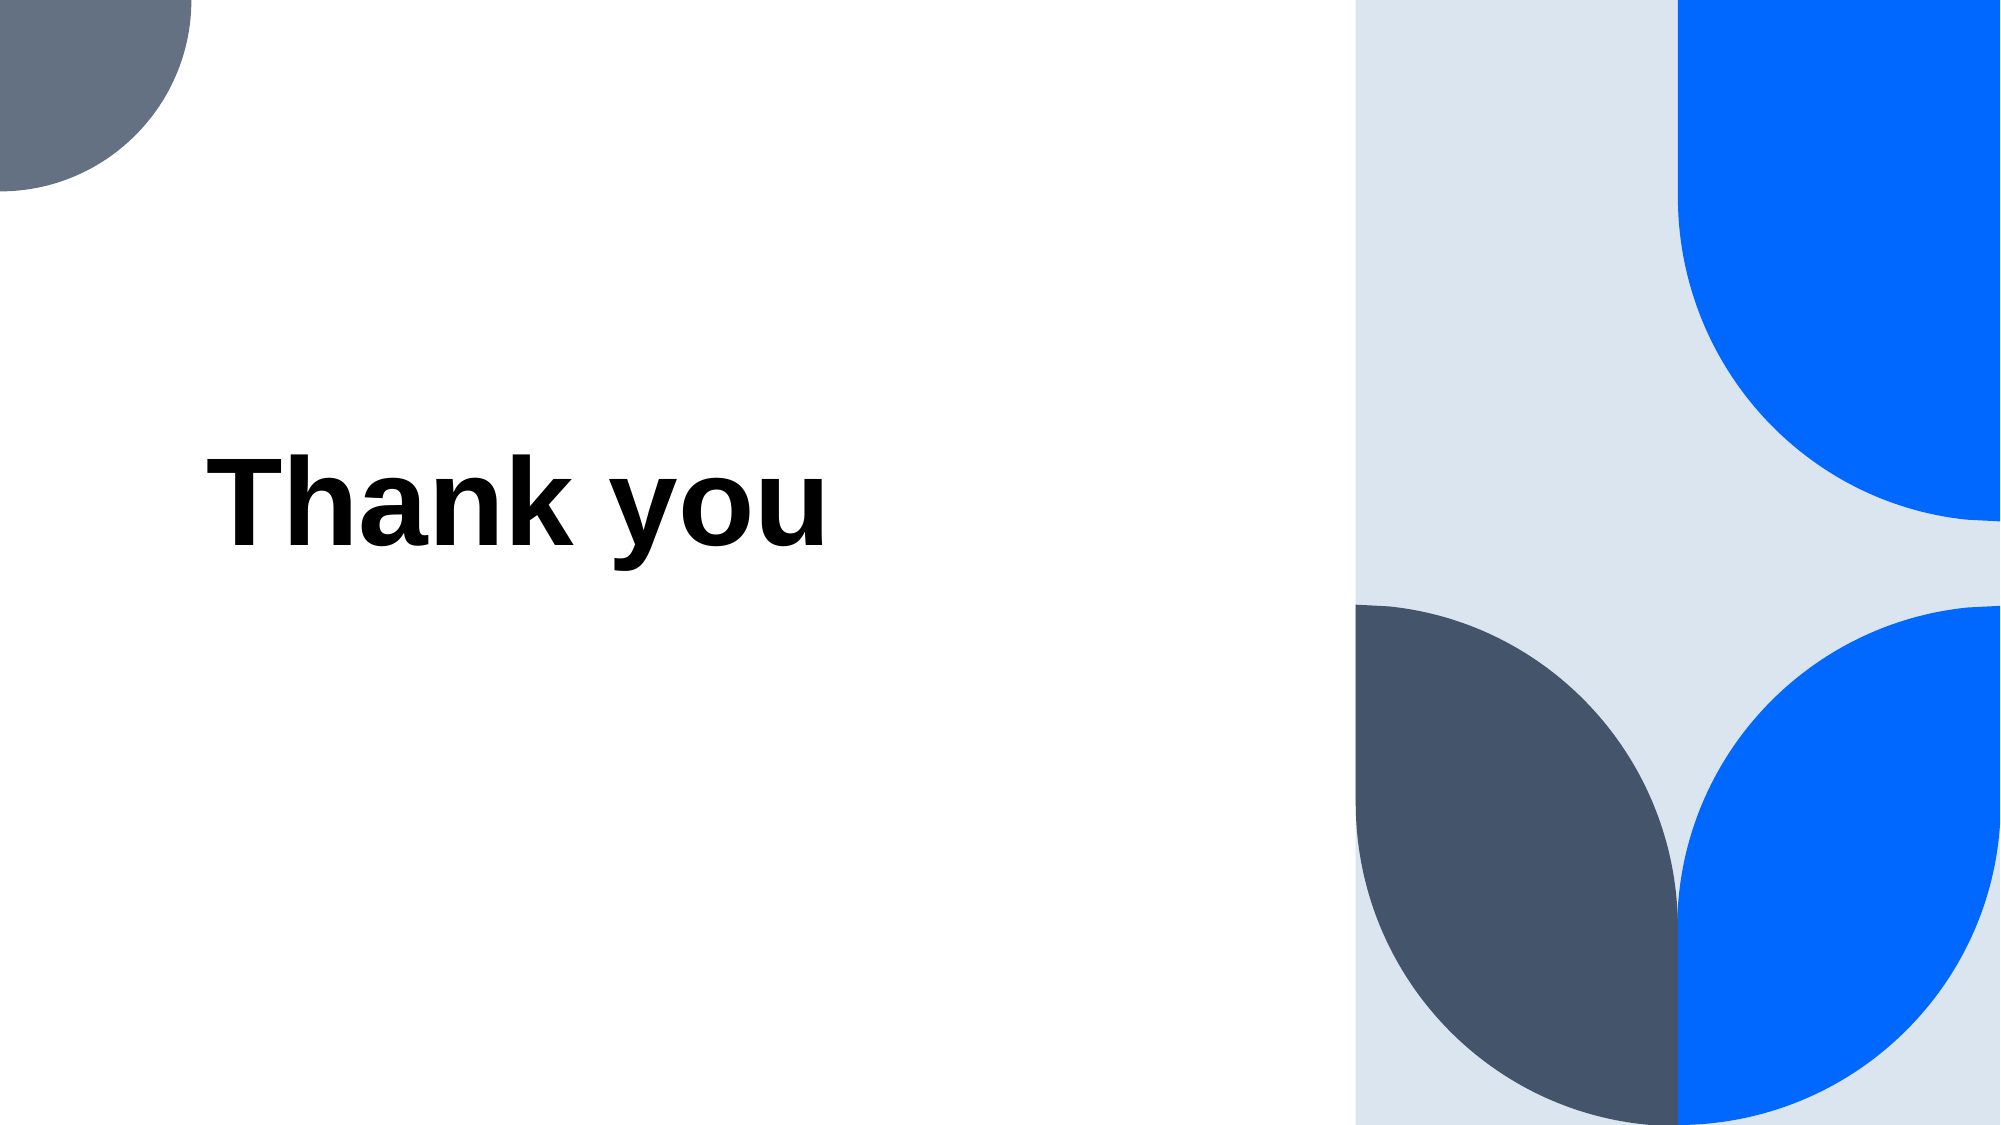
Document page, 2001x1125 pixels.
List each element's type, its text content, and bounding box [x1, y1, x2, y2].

title Thank you [191, 41, 1212, 577]
